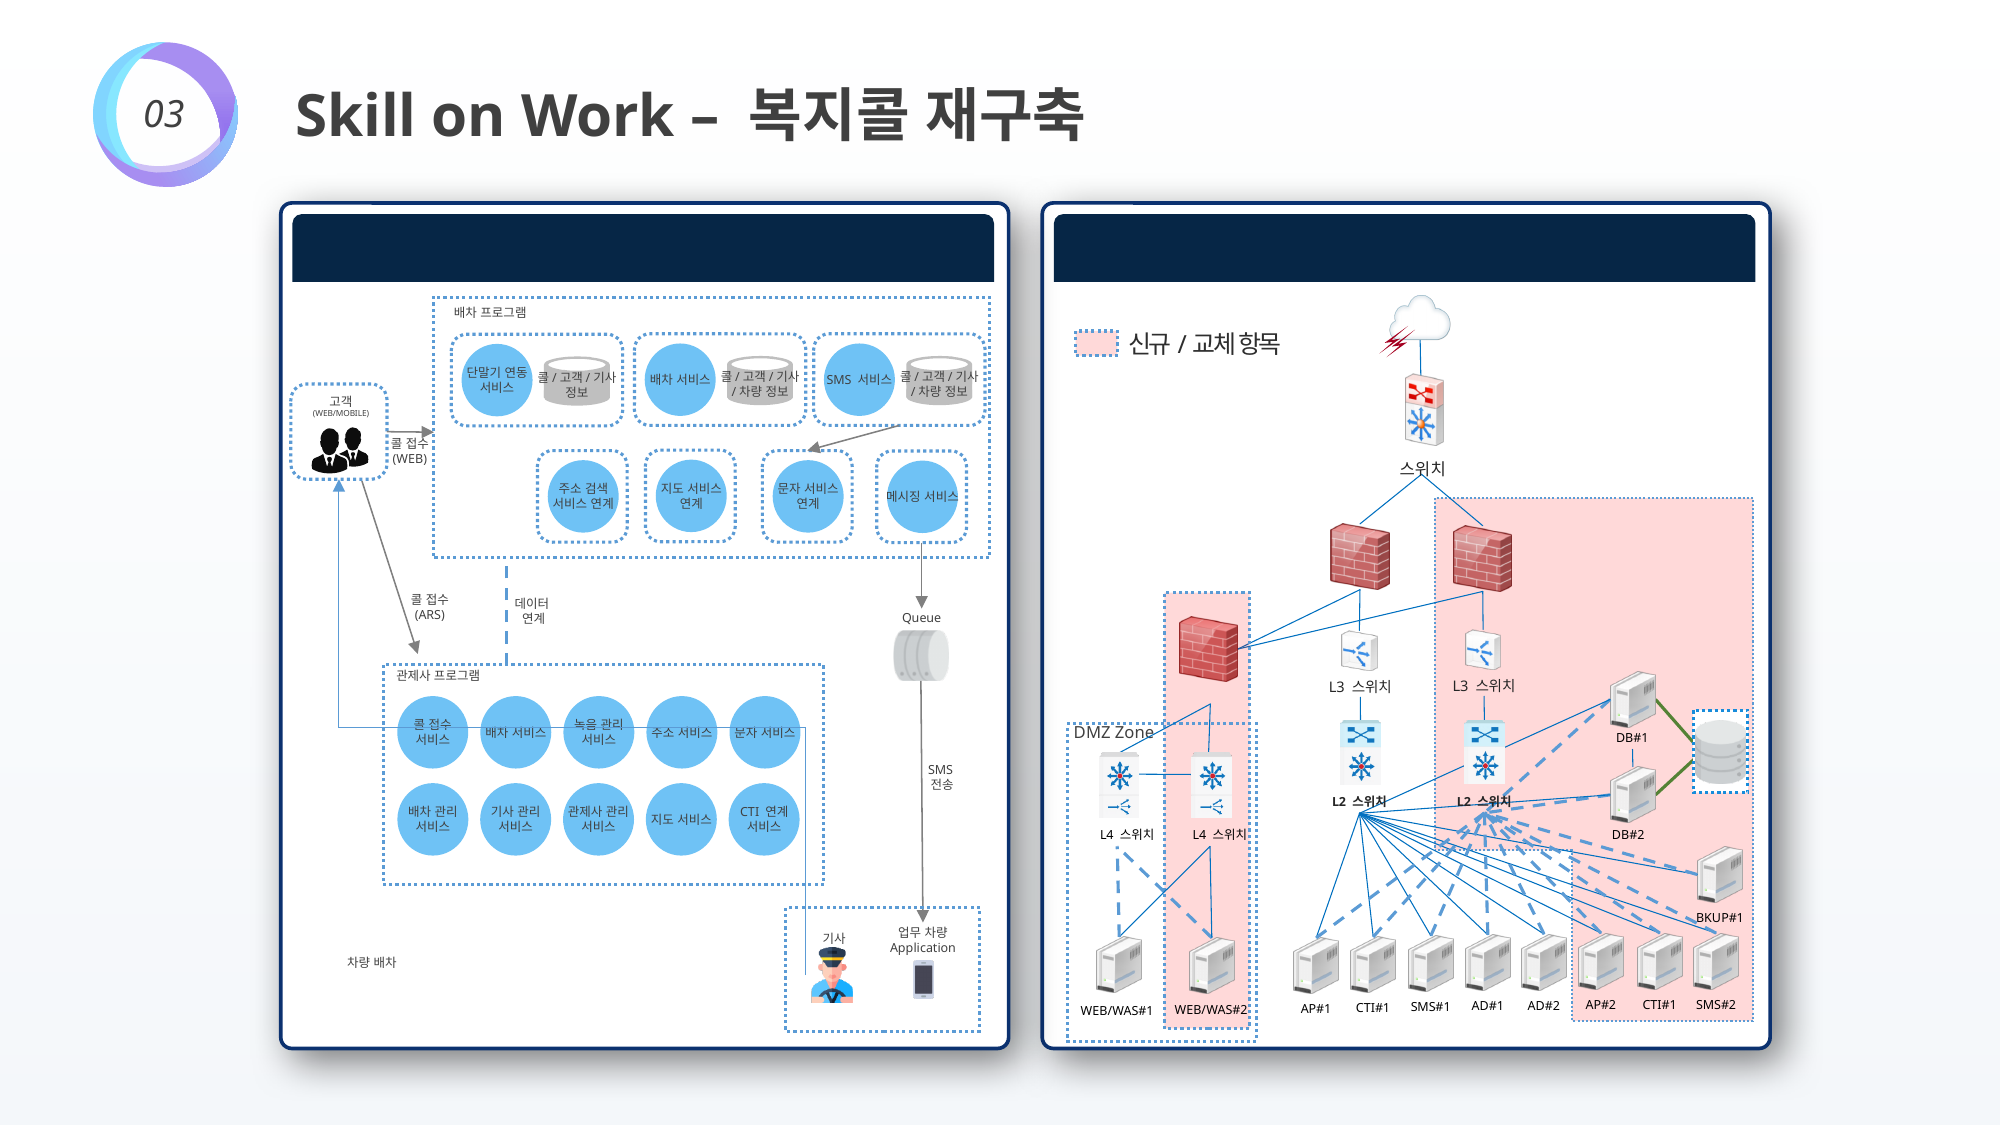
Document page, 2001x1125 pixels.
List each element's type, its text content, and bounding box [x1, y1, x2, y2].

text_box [280, 202, 1771, 1049]
text_box Skill on Work – 복지콜 재구축 [280, 71, 1158, 156]
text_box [83, 16, 248, 205]
